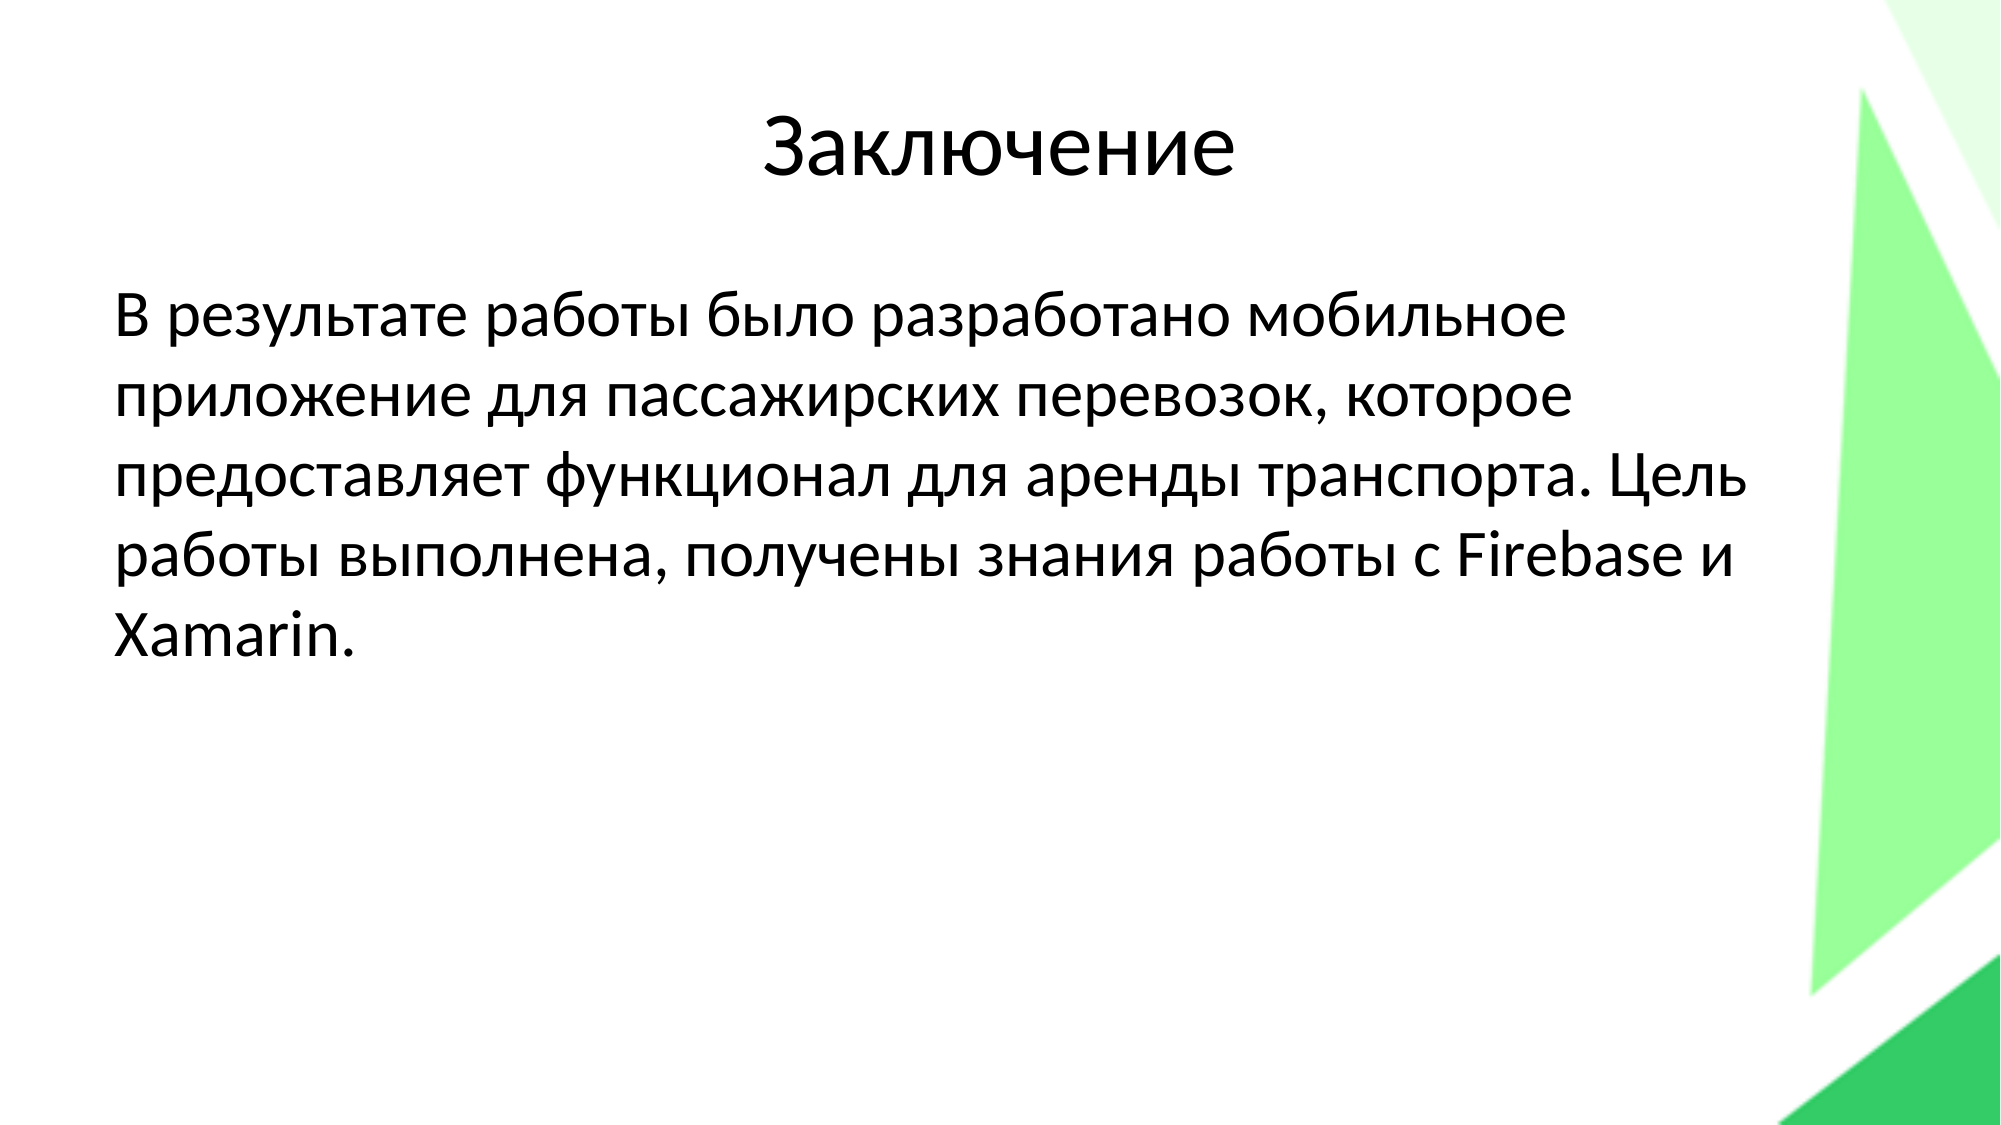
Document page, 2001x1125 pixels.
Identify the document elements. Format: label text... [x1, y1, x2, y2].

title Заключение [99, 45, 1900, 233]
picture [0, 0, 2001, 1125]
list В результате работы было разработано мобильное приложение для пассажирских перевозок, которое предоставляет функционал для аренды транспорта. Цель работы выполнена, получены знания работы с Firebase и Xamarin. [99, 262, 1900, 1005]
